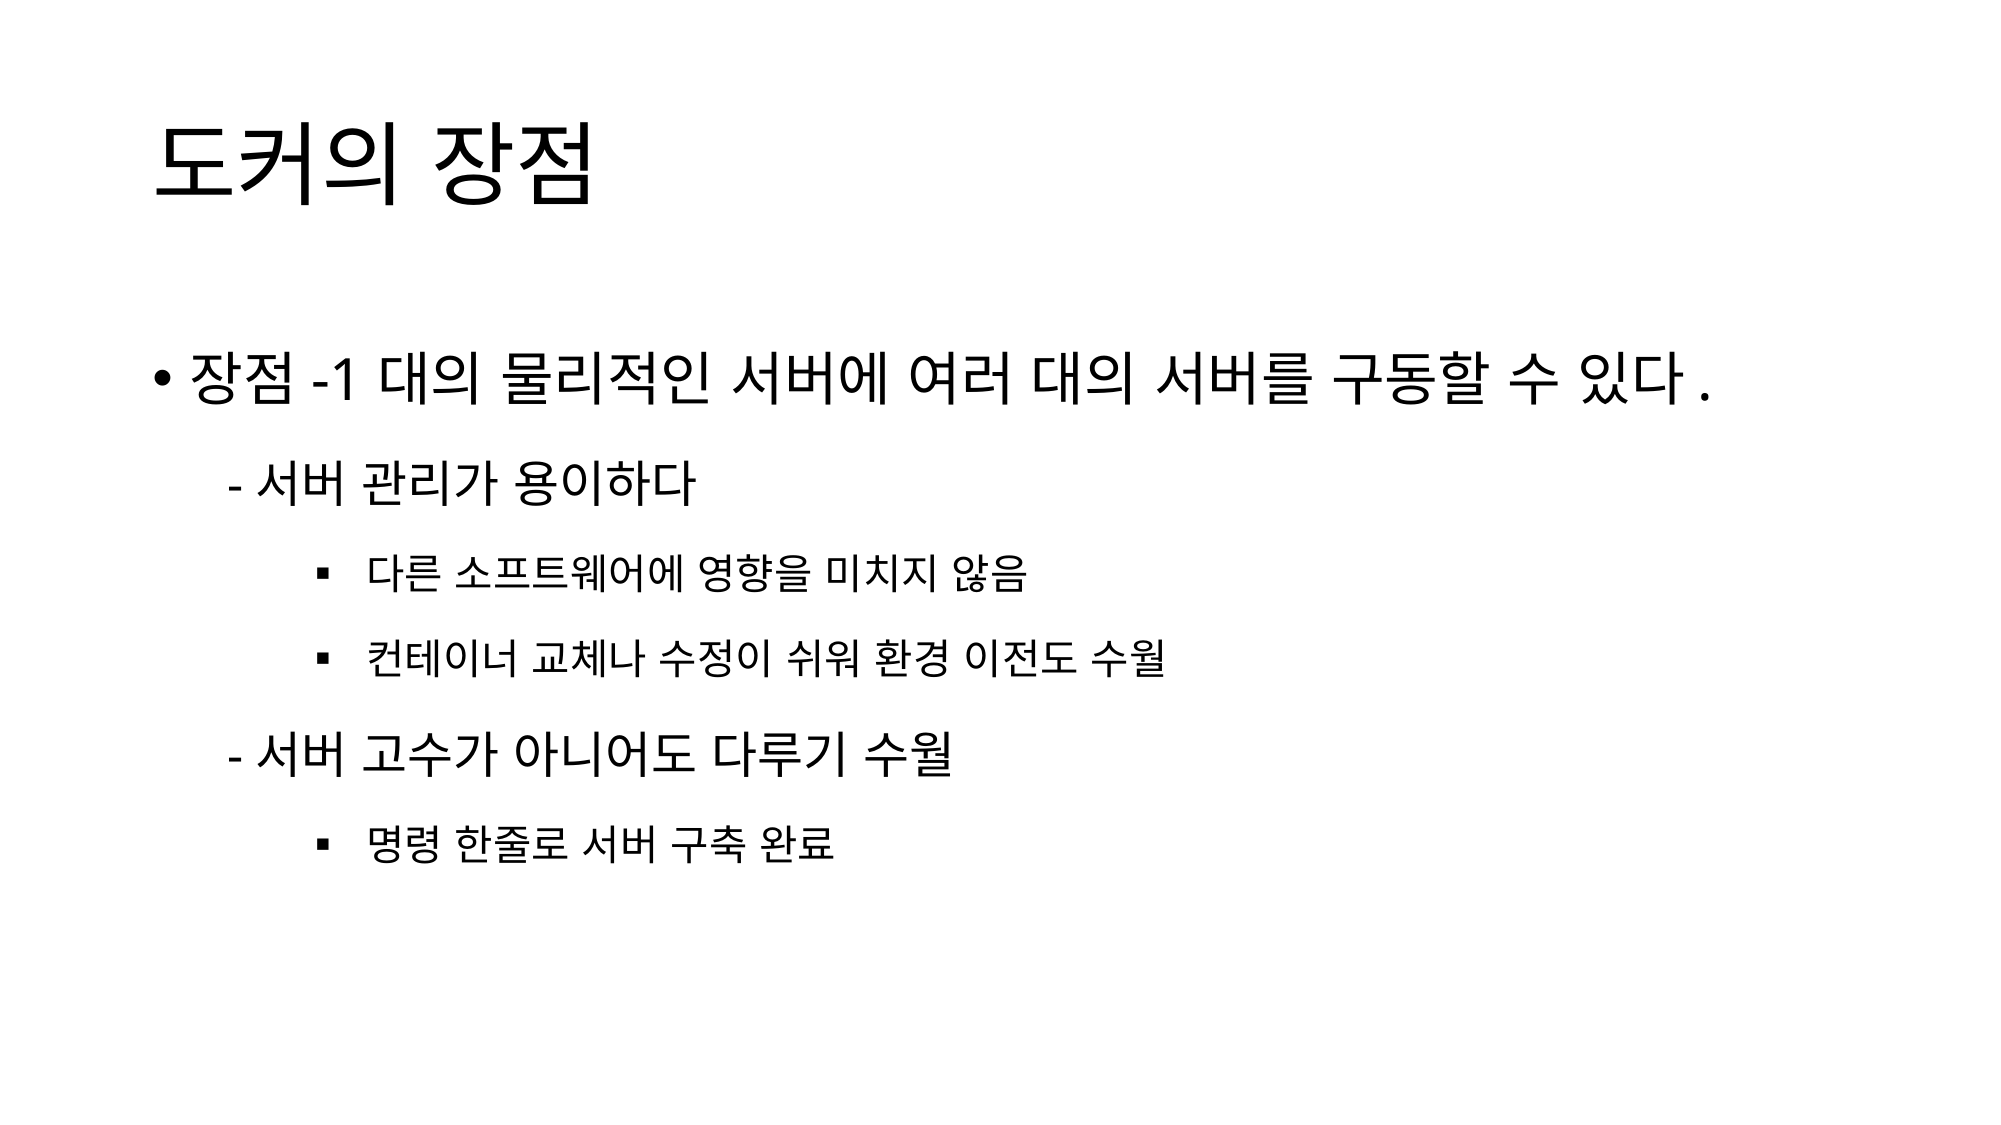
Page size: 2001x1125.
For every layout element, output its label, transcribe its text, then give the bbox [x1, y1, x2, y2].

list 장점-1대의 물리적인 서버에 여러 대의 서버를 구동할 수 있다. -서버 관리가 용이하다 ▪ 다른 소프트웨어에 영향을 미치지 않음 ▪ 컨테이너 교체나 수정이 쉬워 환경 이전도 수월 -서버 고수가 아니어도 다루기 수월 ▪ 명령 한줄로 서버 구축 완료 [137, 299, 1863, 1014]
title 도커의 장점 [137, 59, 1863, 278]
